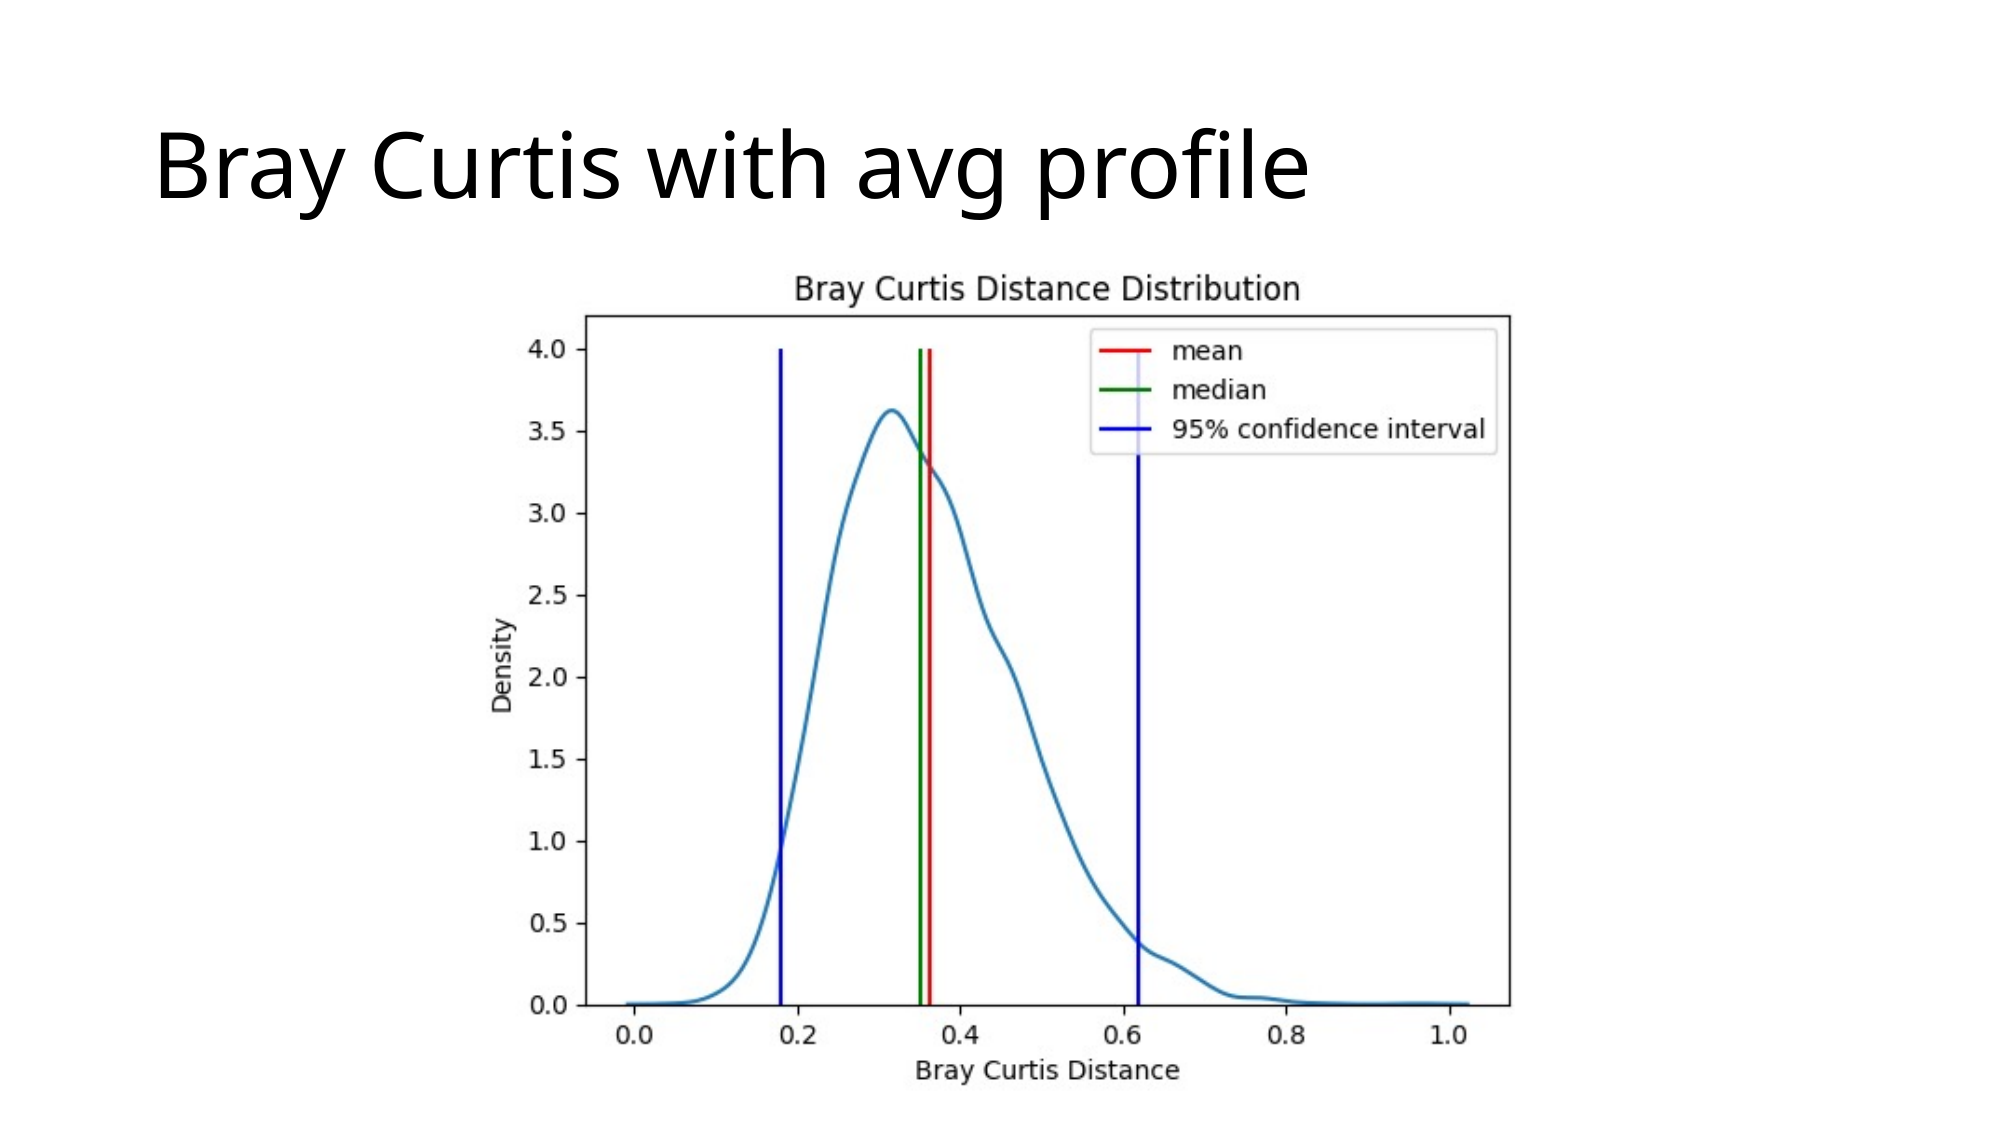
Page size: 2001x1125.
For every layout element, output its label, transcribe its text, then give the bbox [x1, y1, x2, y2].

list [471, 256, 1529, 1105]
title Bray Curtis with avg profile [137, 59, 1863, 278]
